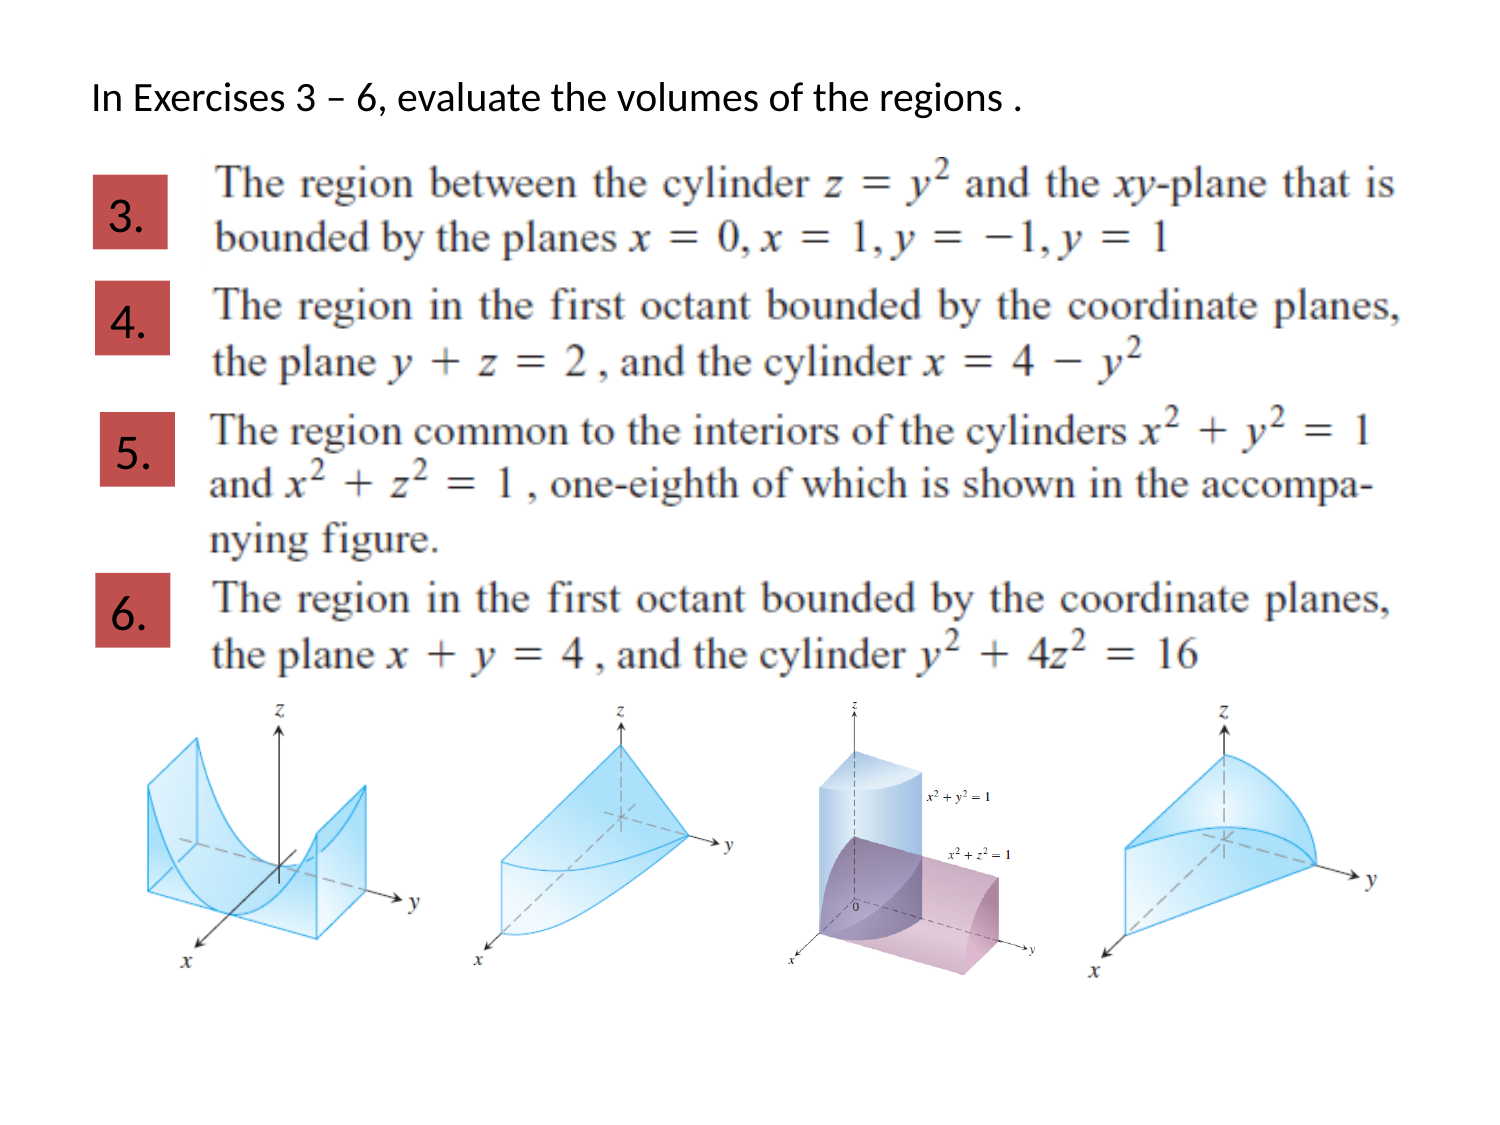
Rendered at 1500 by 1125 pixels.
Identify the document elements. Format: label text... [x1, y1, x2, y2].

text_box In Exercises 3 – 6, evaluate the volumes of the regions . [76, 62, 1429, 128]
picture [462, 699, 742, 976]
picture [199, 157, 1413, 268]
picture [199, 401, 1407, 687]
text_box 4. [95, 280, 170, 356]
text_box 6. [95, 572, 171, 648]
picture [120, 699, 430, 976]
picture [778, 699, 1042, 976]
text_box 3. [92, 174, 168, 250]
picture [1071, 699, 1390, 986]
text_box 5. [99, 412, 175, 487]
picture [205, 277, 1407, 390]
